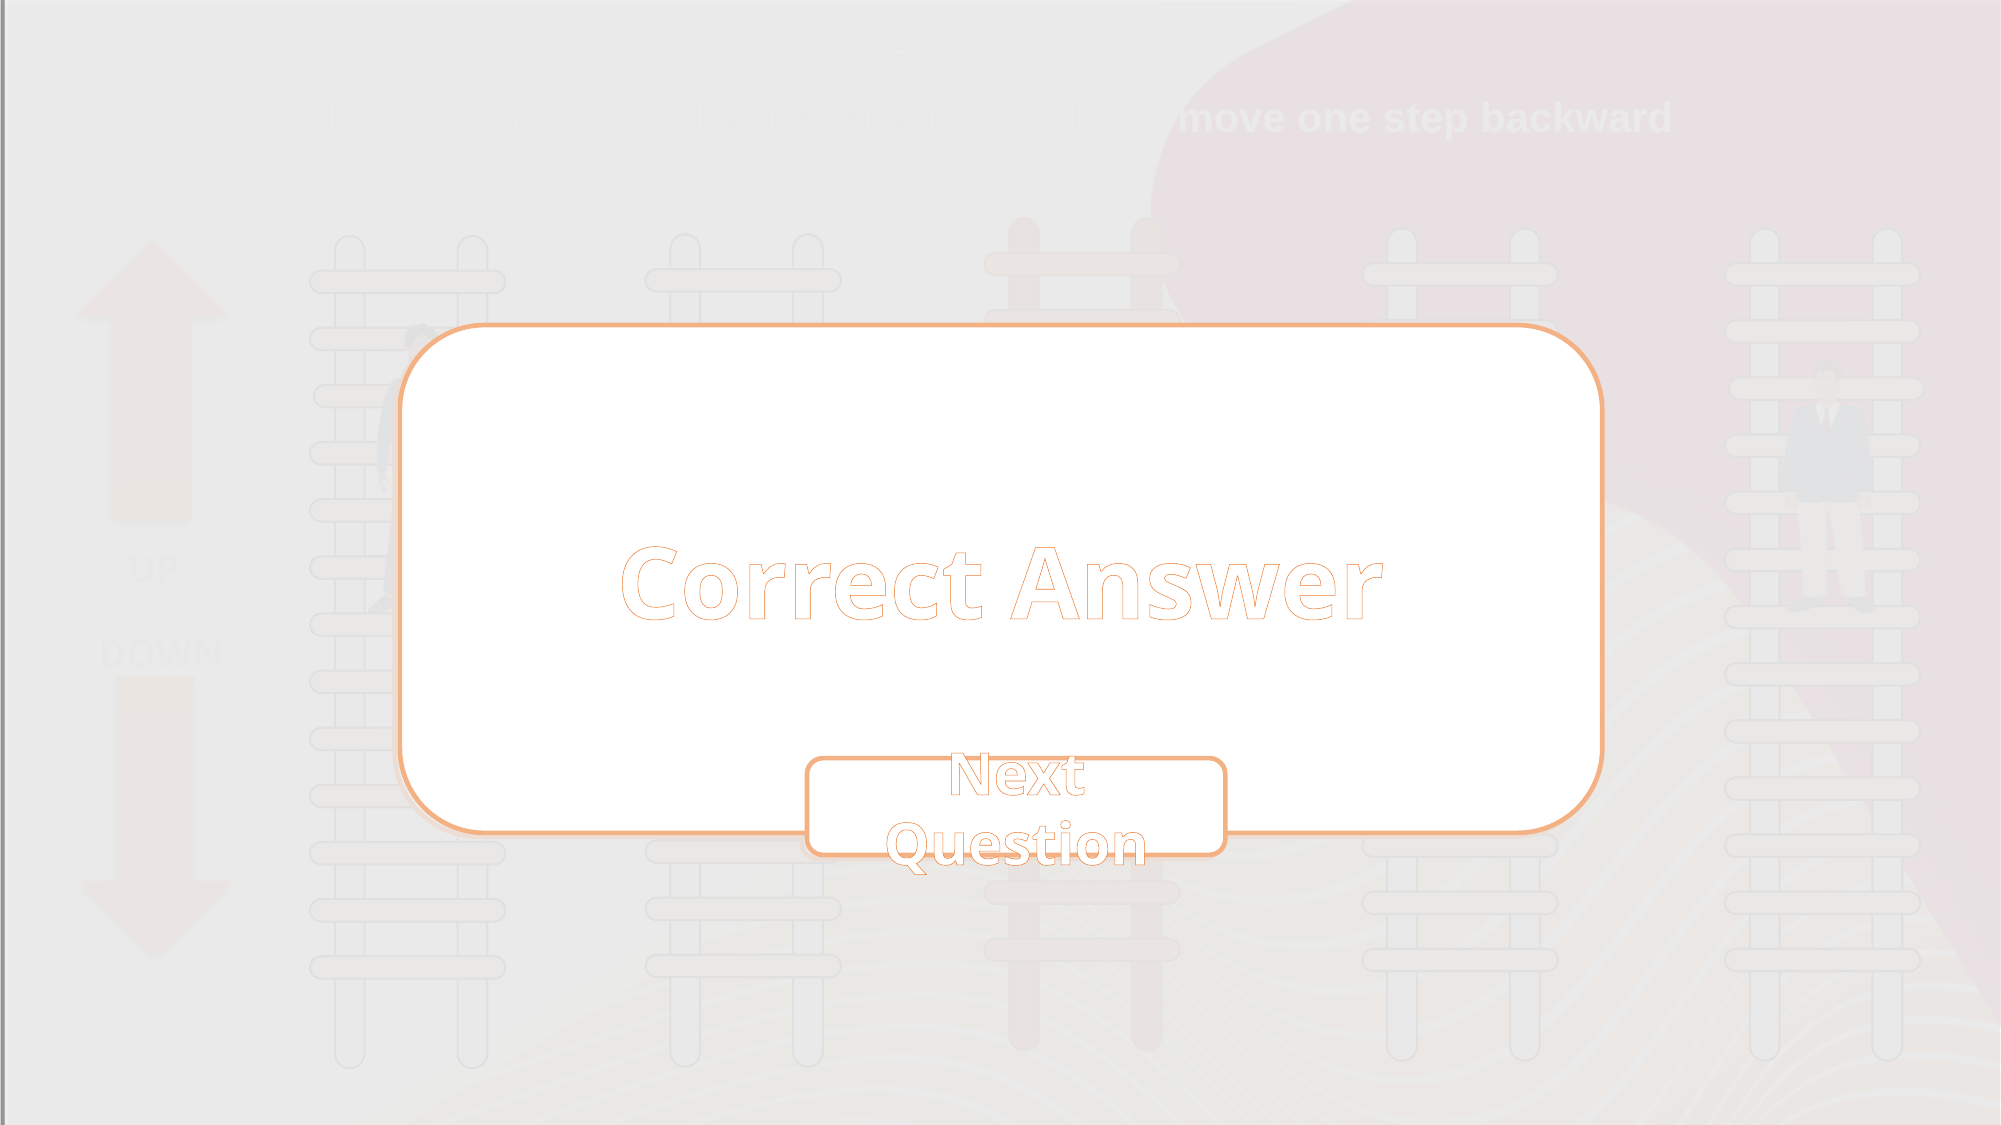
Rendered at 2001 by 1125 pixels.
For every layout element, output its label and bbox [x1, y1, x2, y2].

text_box [3, 0, 2000, 1125]
